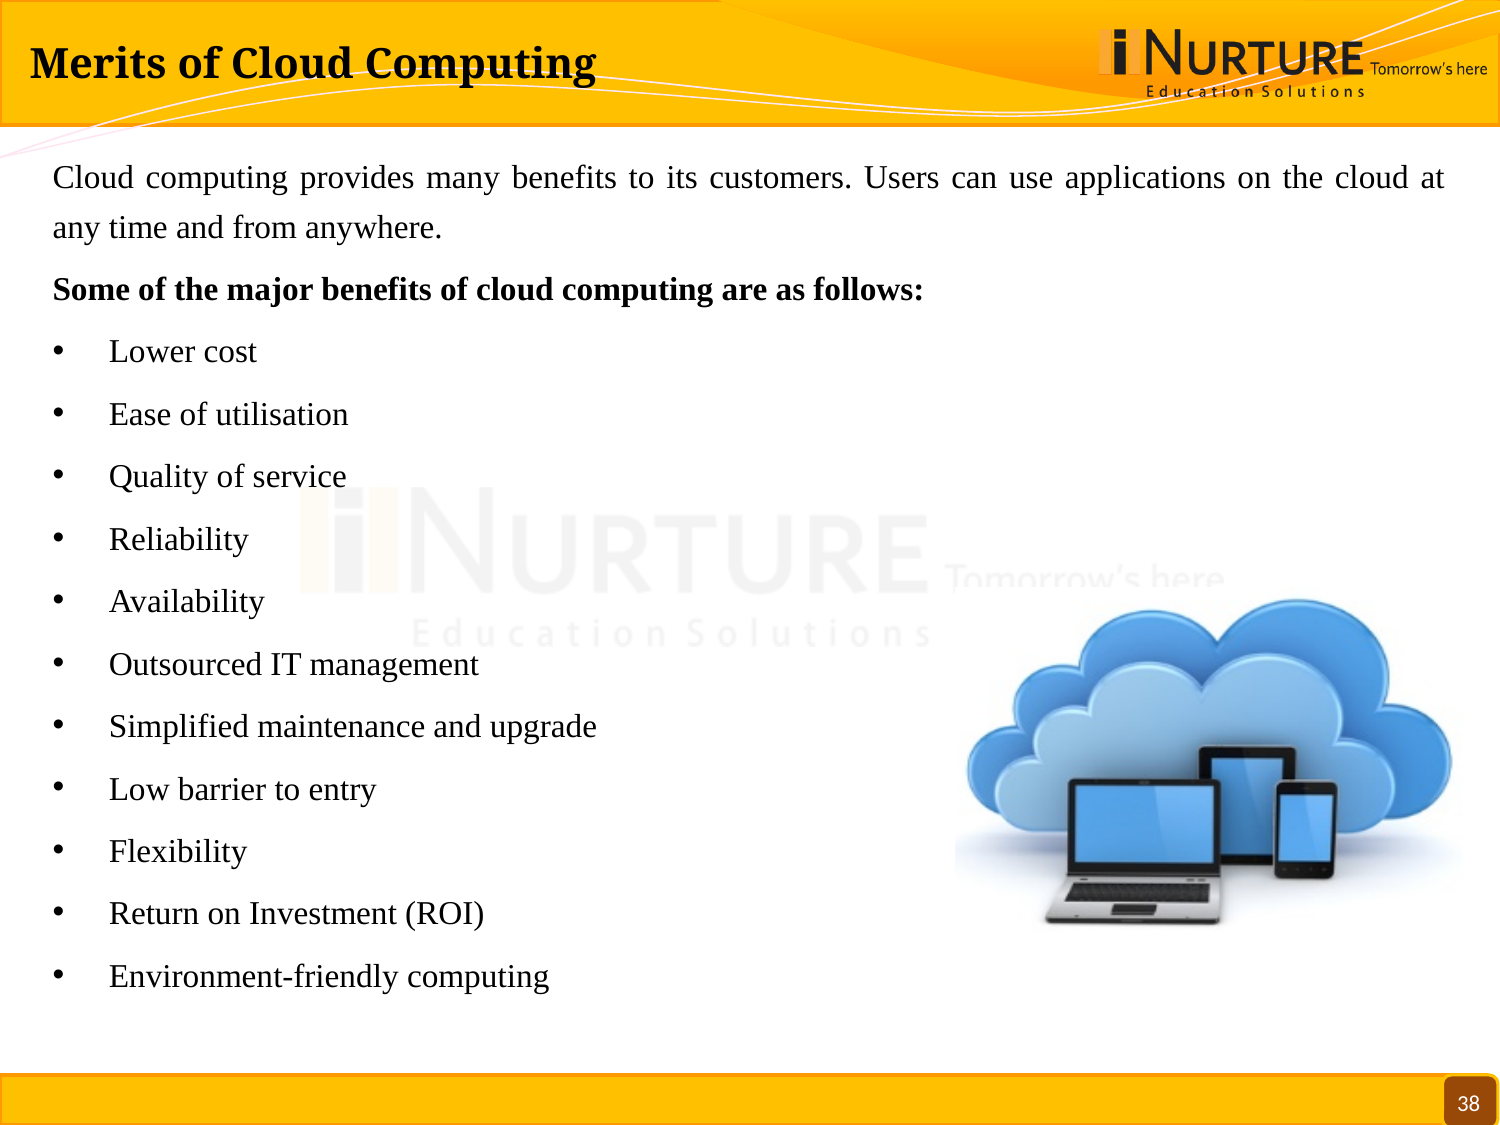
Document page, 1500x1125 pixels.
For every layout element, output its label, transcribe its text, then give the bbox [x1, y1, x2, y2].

list Cloud computing provides many benefits to its customers. Users can use applications on the cloud at any time and from anywhere. Some of the major benefits of cloud computing are as follows: Lower cost Ease of utilisation Quality of service Reliability Availability Outsourced IT management Simplified maintenance and upgrade Low barrier to entry Flexibility Return on Investment (ROI) Environment-friendly computing [37, 137, 1463, 1038]
picture [1100, 29, 1487, 97]
slide_number 38 [1438, 1078, 1499, 1125]
picture [954, 587, 1463, 938]
title Merits of Cloud Computing [14, 0, 1100, 125]
